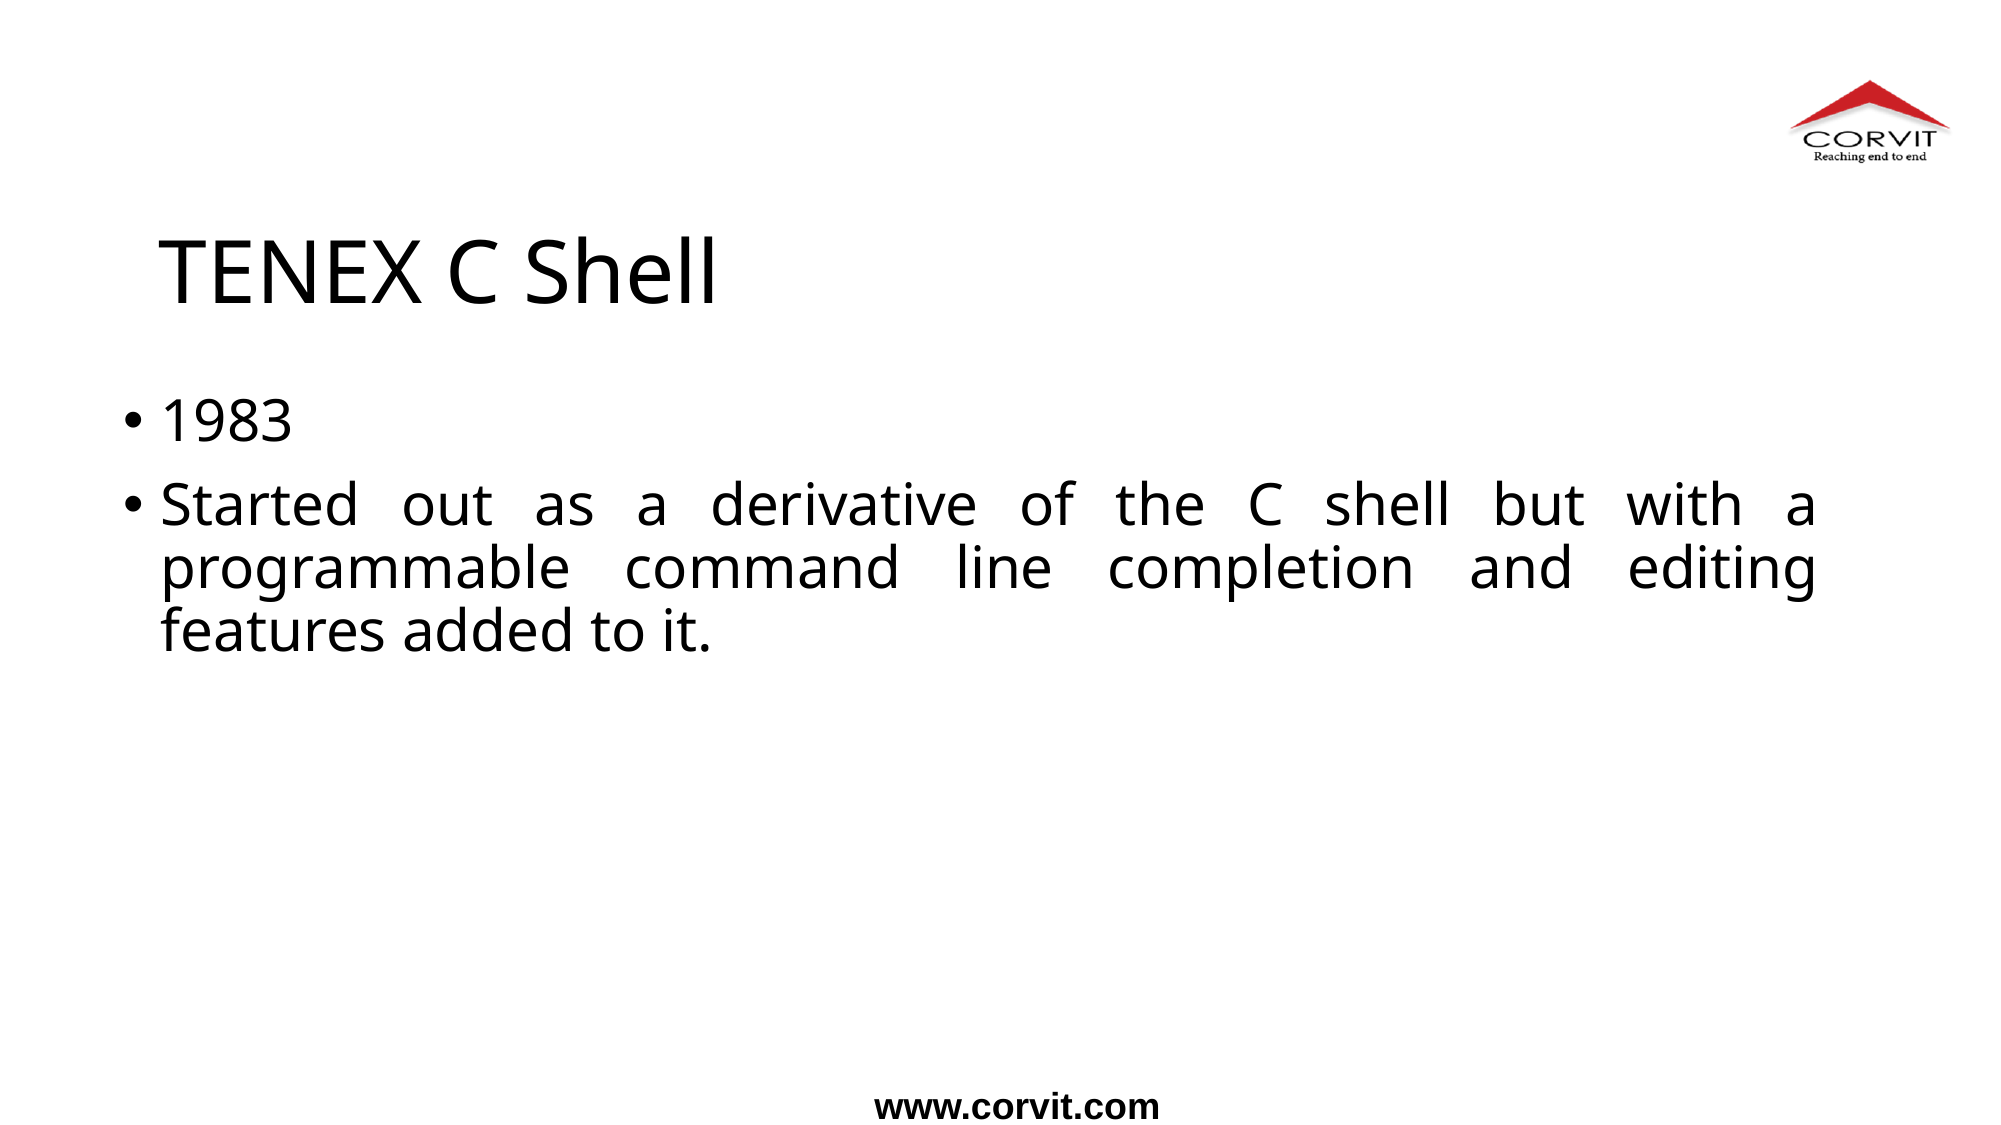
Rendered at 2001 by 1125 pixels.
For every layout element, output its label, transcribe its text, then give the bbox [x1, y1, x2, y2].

list 1983 Started out as a derivative of the C shell but with a programmable command line completion and editing features added to it. [108, 384, 1834, 1074]
text_box www.corvit.com [34, 1074, 2000, 1125]
title TENEX C Shell [144, 166, 1870, 384]
picture [1785, 77, 1953, 167]
